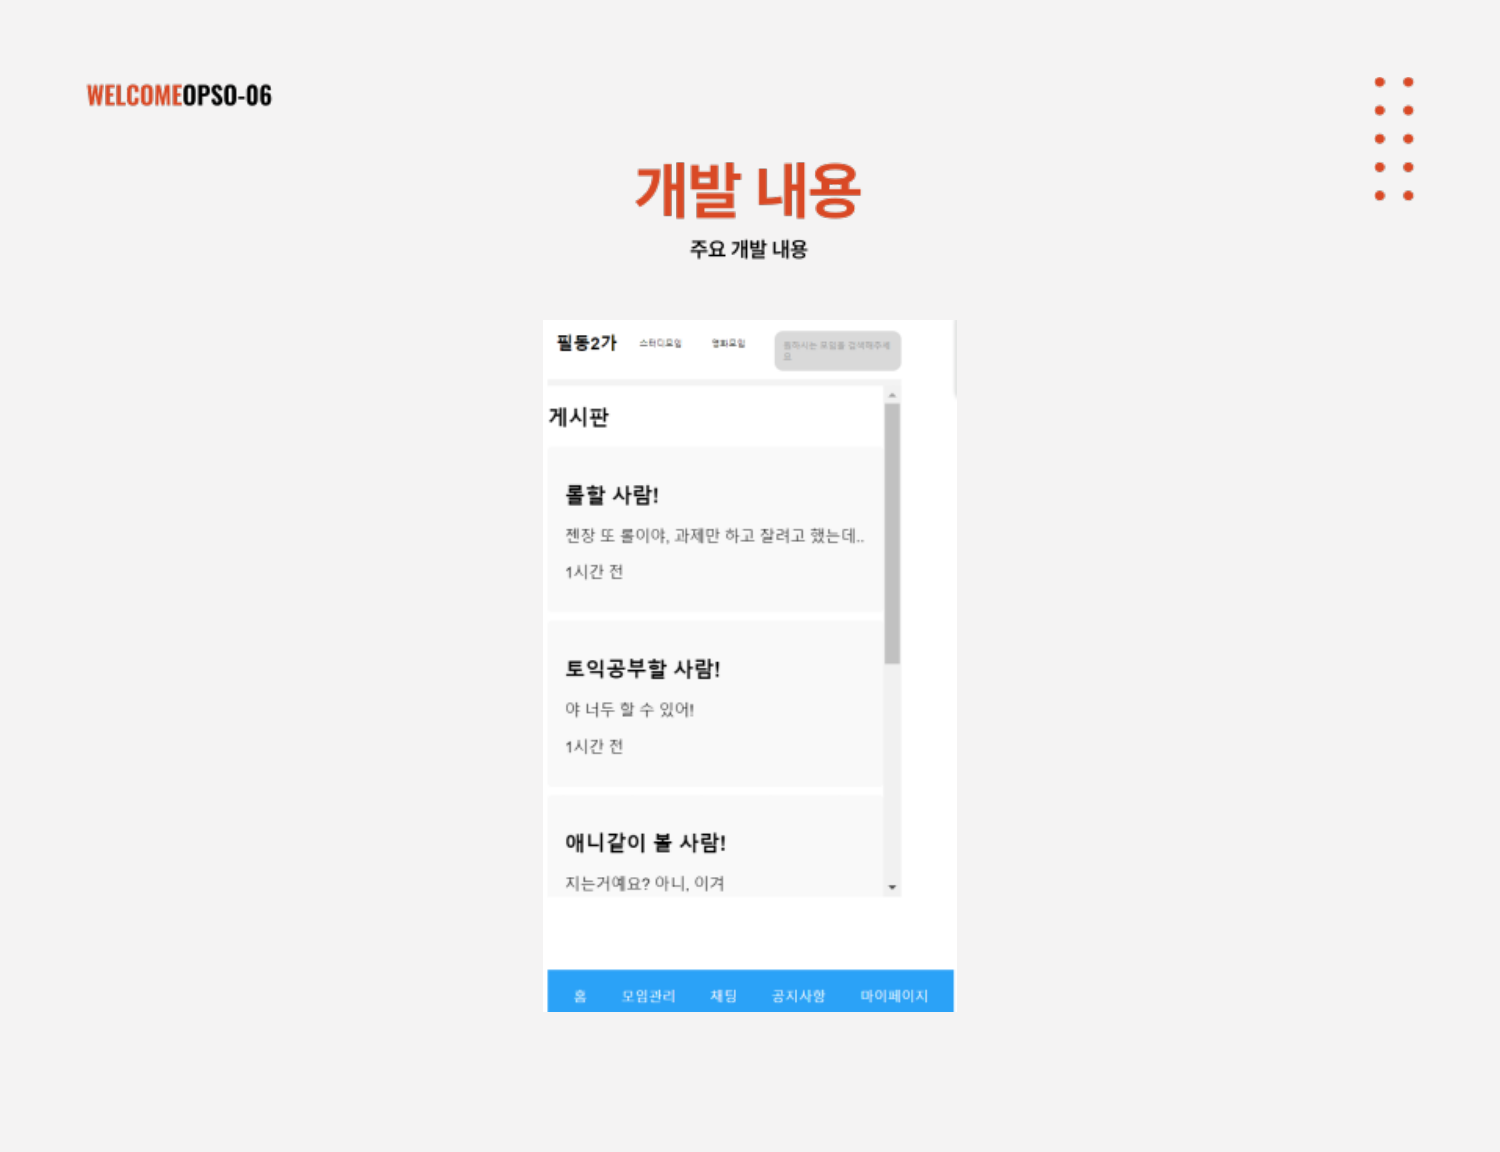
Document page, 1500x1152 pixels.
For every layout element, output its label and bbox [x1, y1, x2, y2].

picture [543, 320, 957, 1013]
picture [0, 70, 1234, 290]
picture [1374, 76, 1415, 203]
